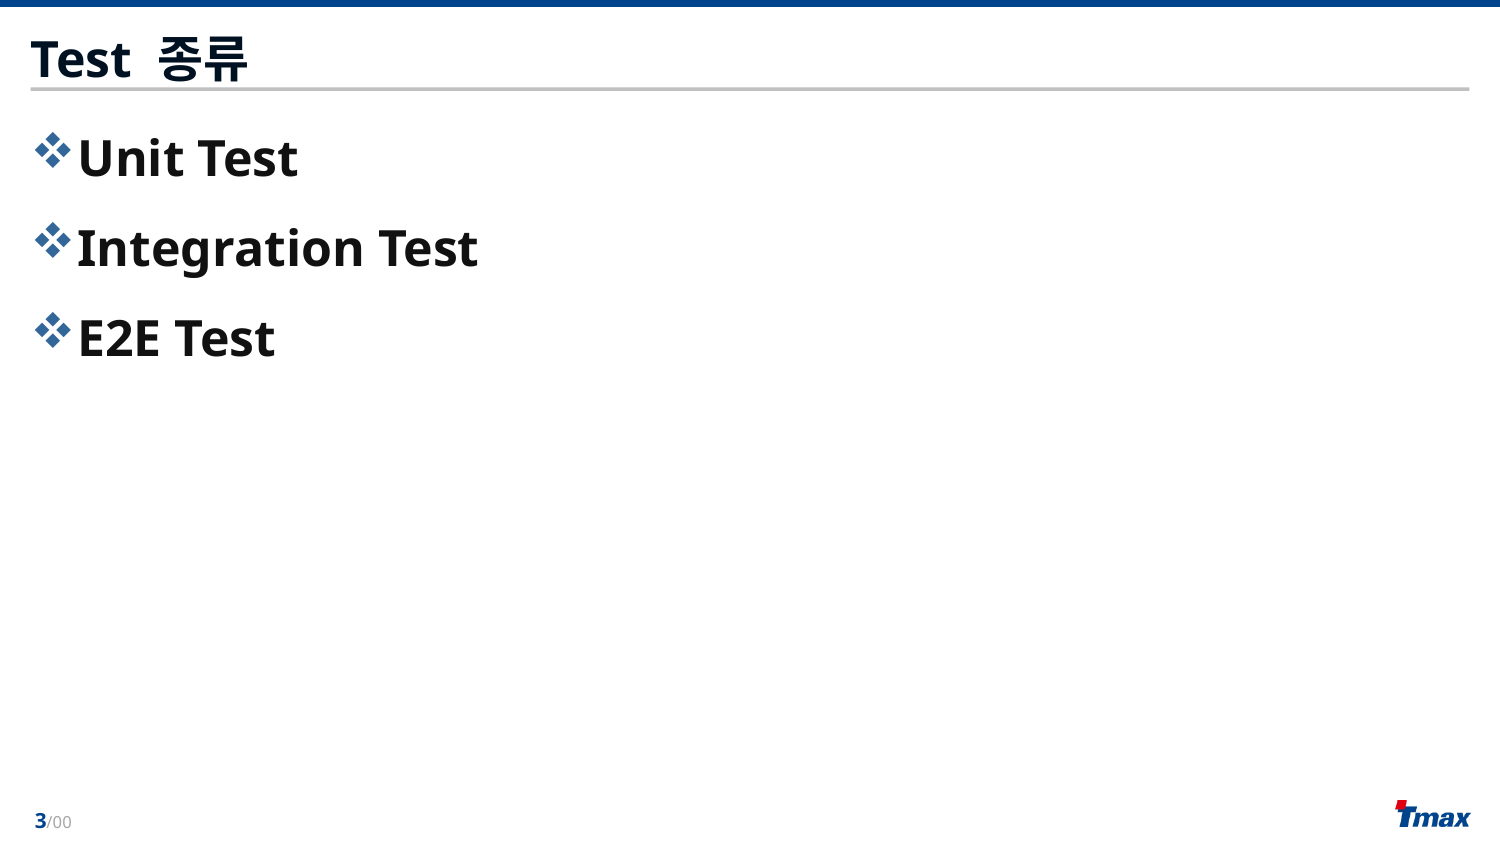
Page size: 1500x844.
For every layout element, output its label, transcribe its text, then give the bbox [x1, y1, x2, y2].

title Test 종류 [30, 12, 1470, 81]
list Unit Test Integration Test E2E Test [30, 96, 1472, 732]
picture [1395, 800, 1471, 827]
